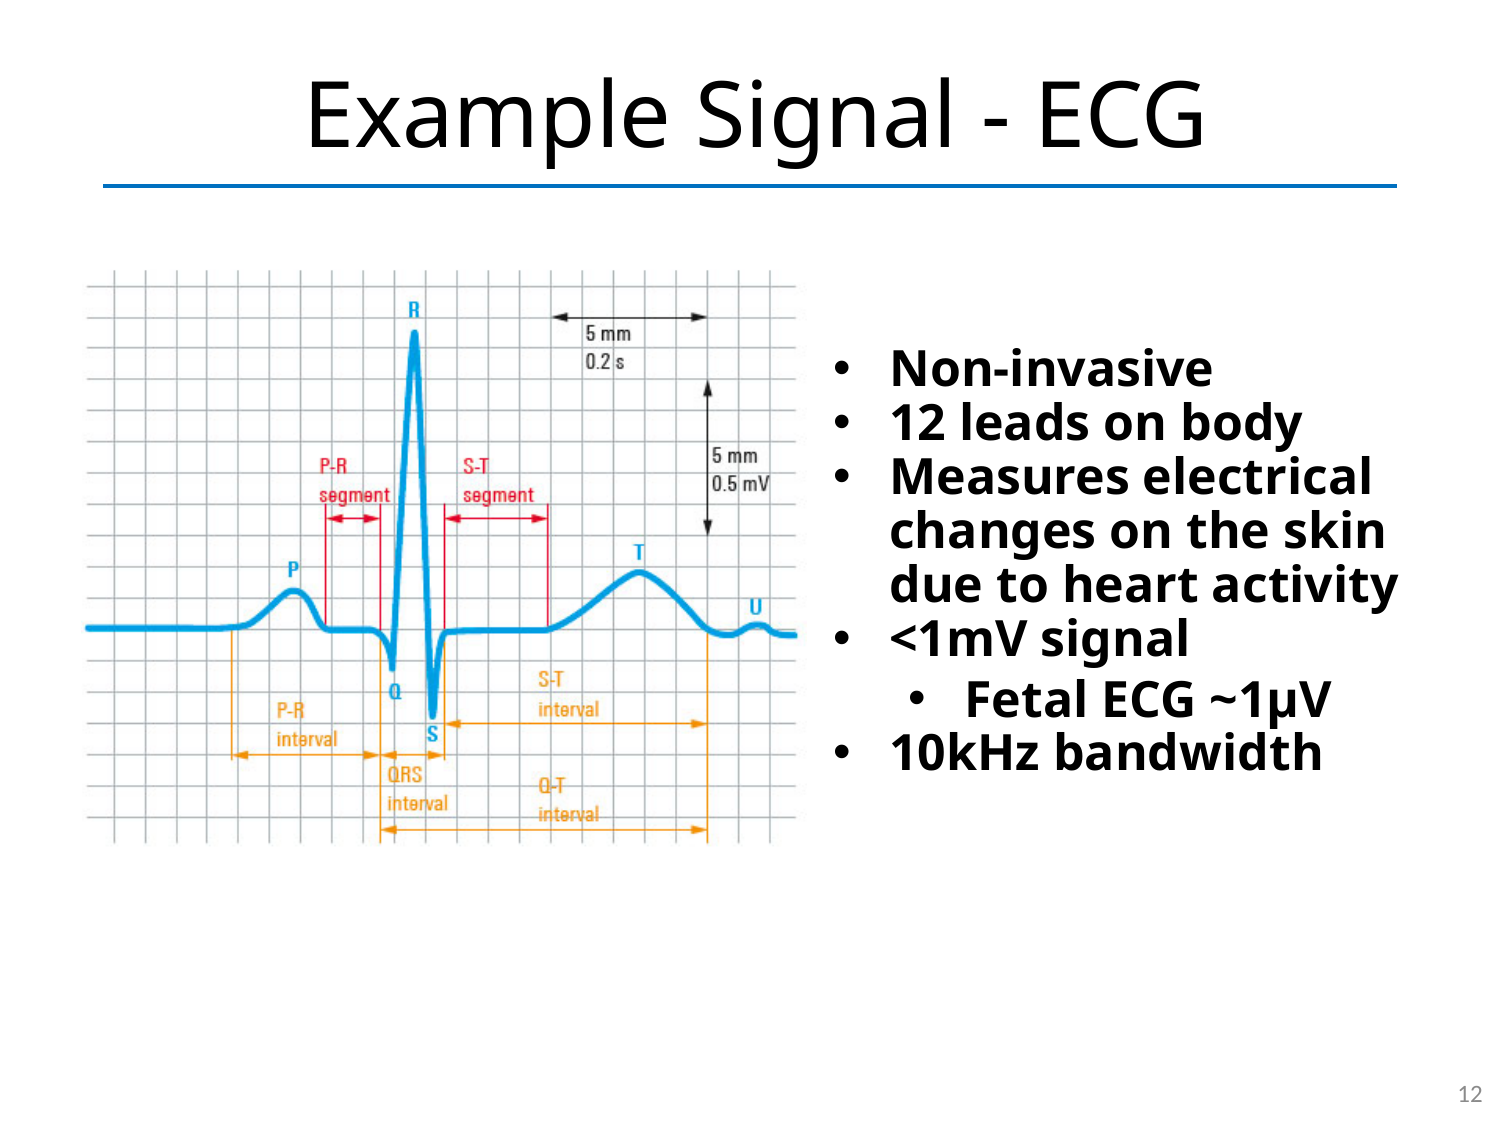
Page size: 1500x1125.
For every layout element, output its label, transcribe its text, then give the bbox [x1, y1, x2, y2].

text_box Non-invasive 12 leads on body Measures electrical changes on the skin due to heart activity <1mV signal Fetal ECG ~1µV 10kHz bandwidth [818, 232, 1437, 893]
picture [81, 258, 807, 867]
title Example Signal - ECG [76, 36, 1437, 200]
slide_number 12 [1160, 1062, 1498, 1123]
